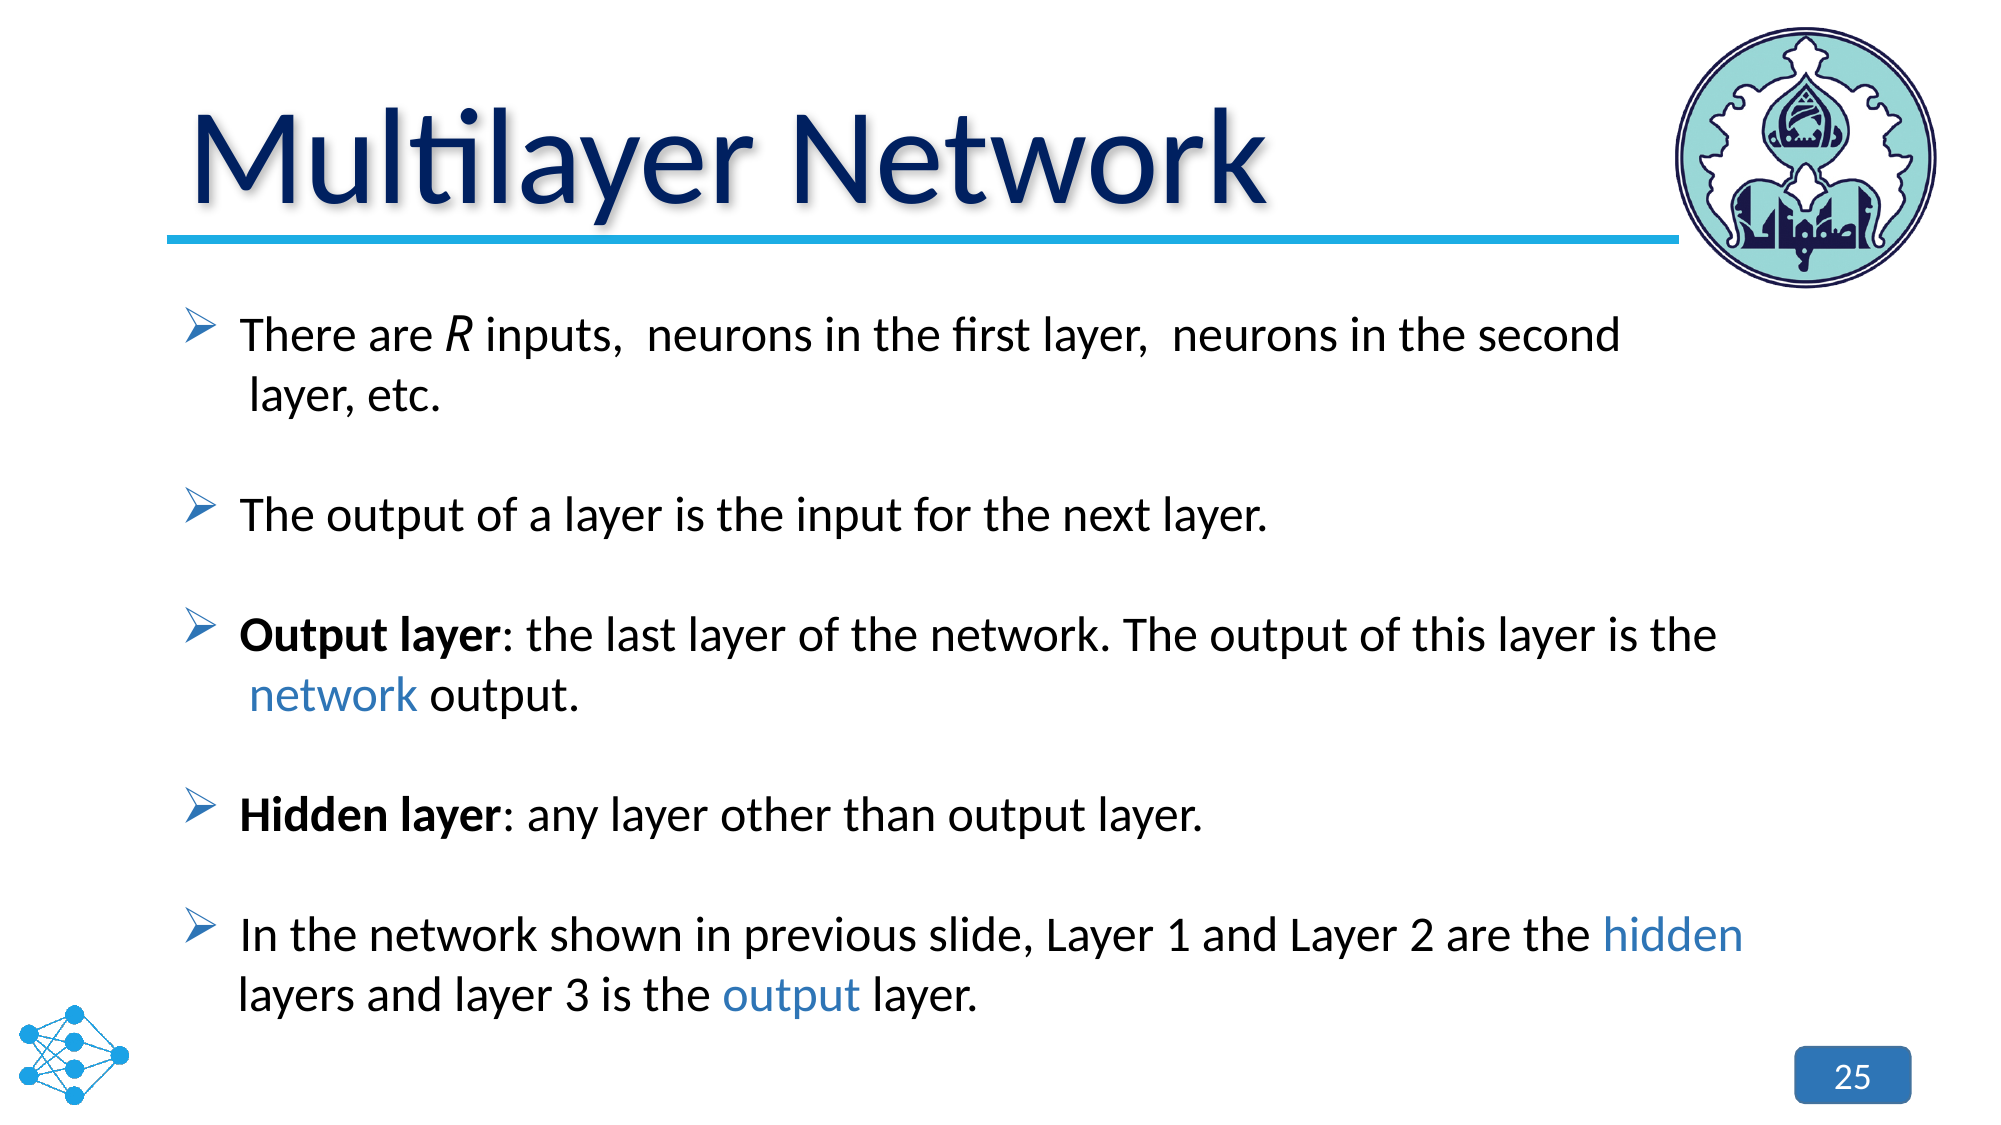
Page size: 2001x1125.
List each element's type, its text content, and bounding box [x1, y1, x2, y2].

picture [1657, 13, 1946, 302]
text_box 25 [1794, 1045, 1912, 1105]
text_box Multilayer Network [172, 59, 1286, 239]
picture [19, 1005, 129, 1105]
